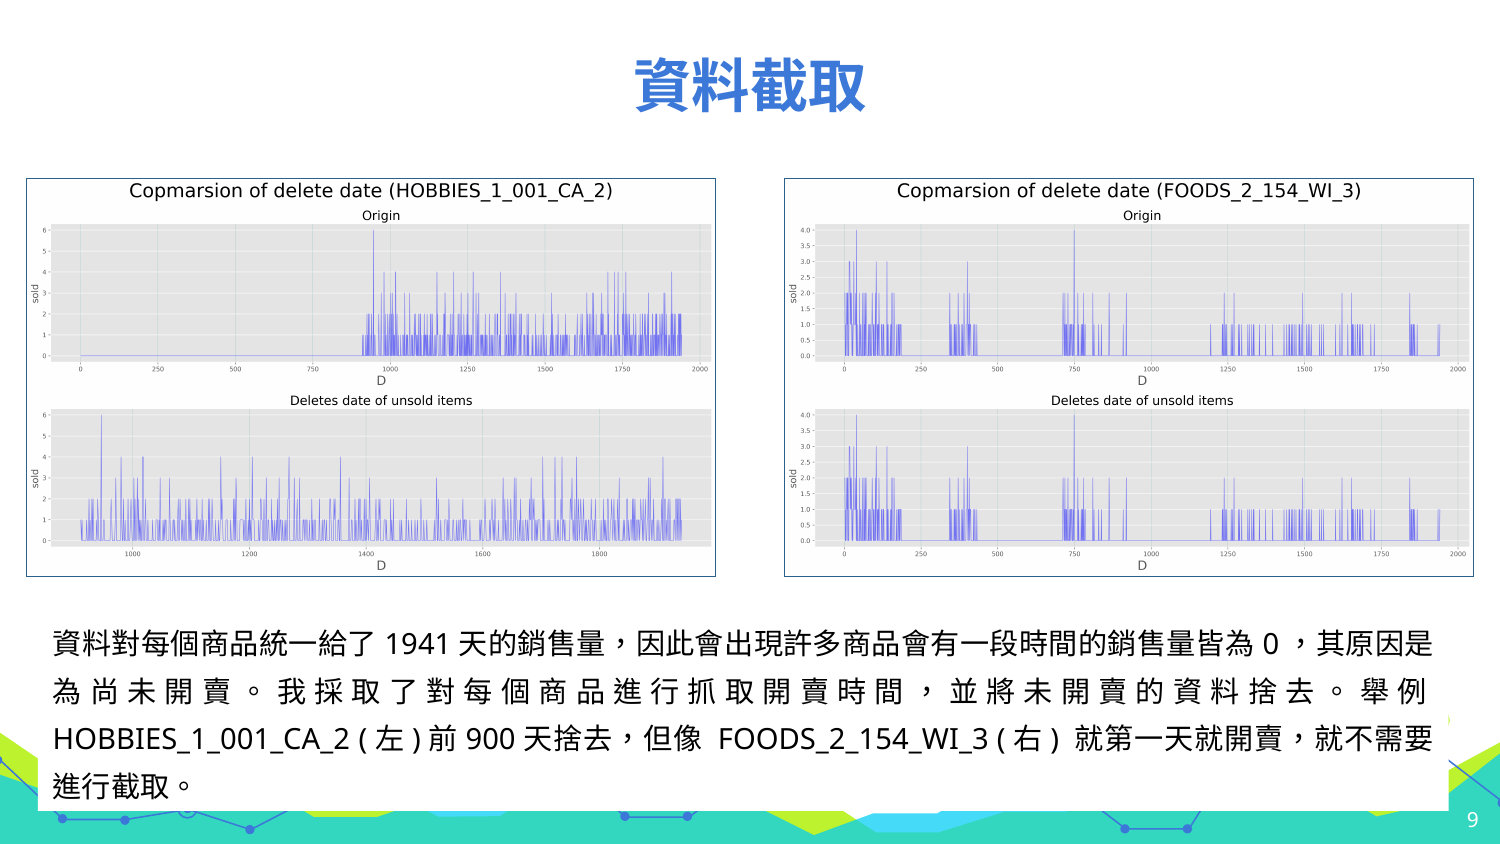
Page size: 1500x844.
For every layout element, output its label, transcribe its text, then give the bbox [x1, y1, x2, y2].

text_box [25, 178, 1475, 577]
title 資料截取 [19, 29, 1481, 134]
slide_number 9 [1403, 791, 1494, 844]
text_box 資料對每個商品統一給了1941天的銷售量，因此會出現許多商品會有一段時間的銷售量皆為0，其原因是為尚未開賣。我採取了對每個商品進行抓取開賣時間，並將未開賣的資料捨去。舉例HOBBIES_1_001_CA_2 (左)前900天捨去，但像 FOODS_2_154_WI_3 (右) 就第一天就開賣，就不需要進行截取。 [37, 604, 1449, 811]
